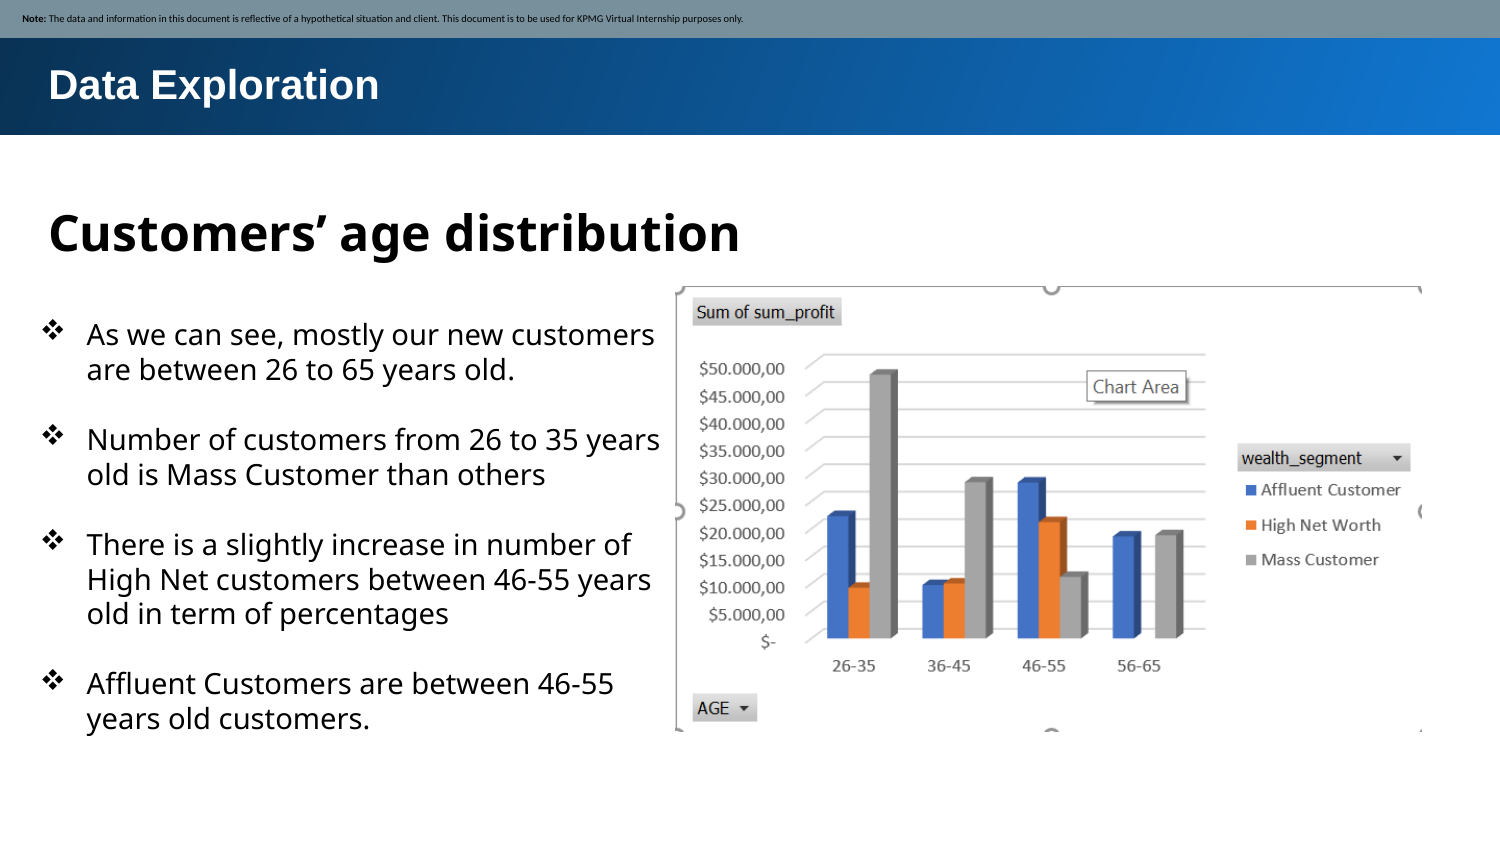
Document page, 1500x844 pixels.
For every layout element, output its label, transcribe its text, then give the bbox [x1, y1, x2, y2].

text_box Customers’ age distribution [33, 177, 1439, 277]
text_box Data Exploration [33, 43, 1439, 124]
text_box Note: The data and information in this document is reflective of a hypothetical situation and client. This document is to be used for KPMG Virtual Internship purposes only. [0, 0, 1500, 38]
picture [674, 285, 1423, 733]
text_box As we can see, mostly our new customers are between 26 to 65 years old. Number of customers from 26 to 35 years old is Mass Customer than others There is a slightly increase in number of High Net customers between 46-55 years old in term of percentages Affluent Customers are between 46-55 years old customers. [24, 301, 704, 786]
text_box [0, 38, 1500, 135]
